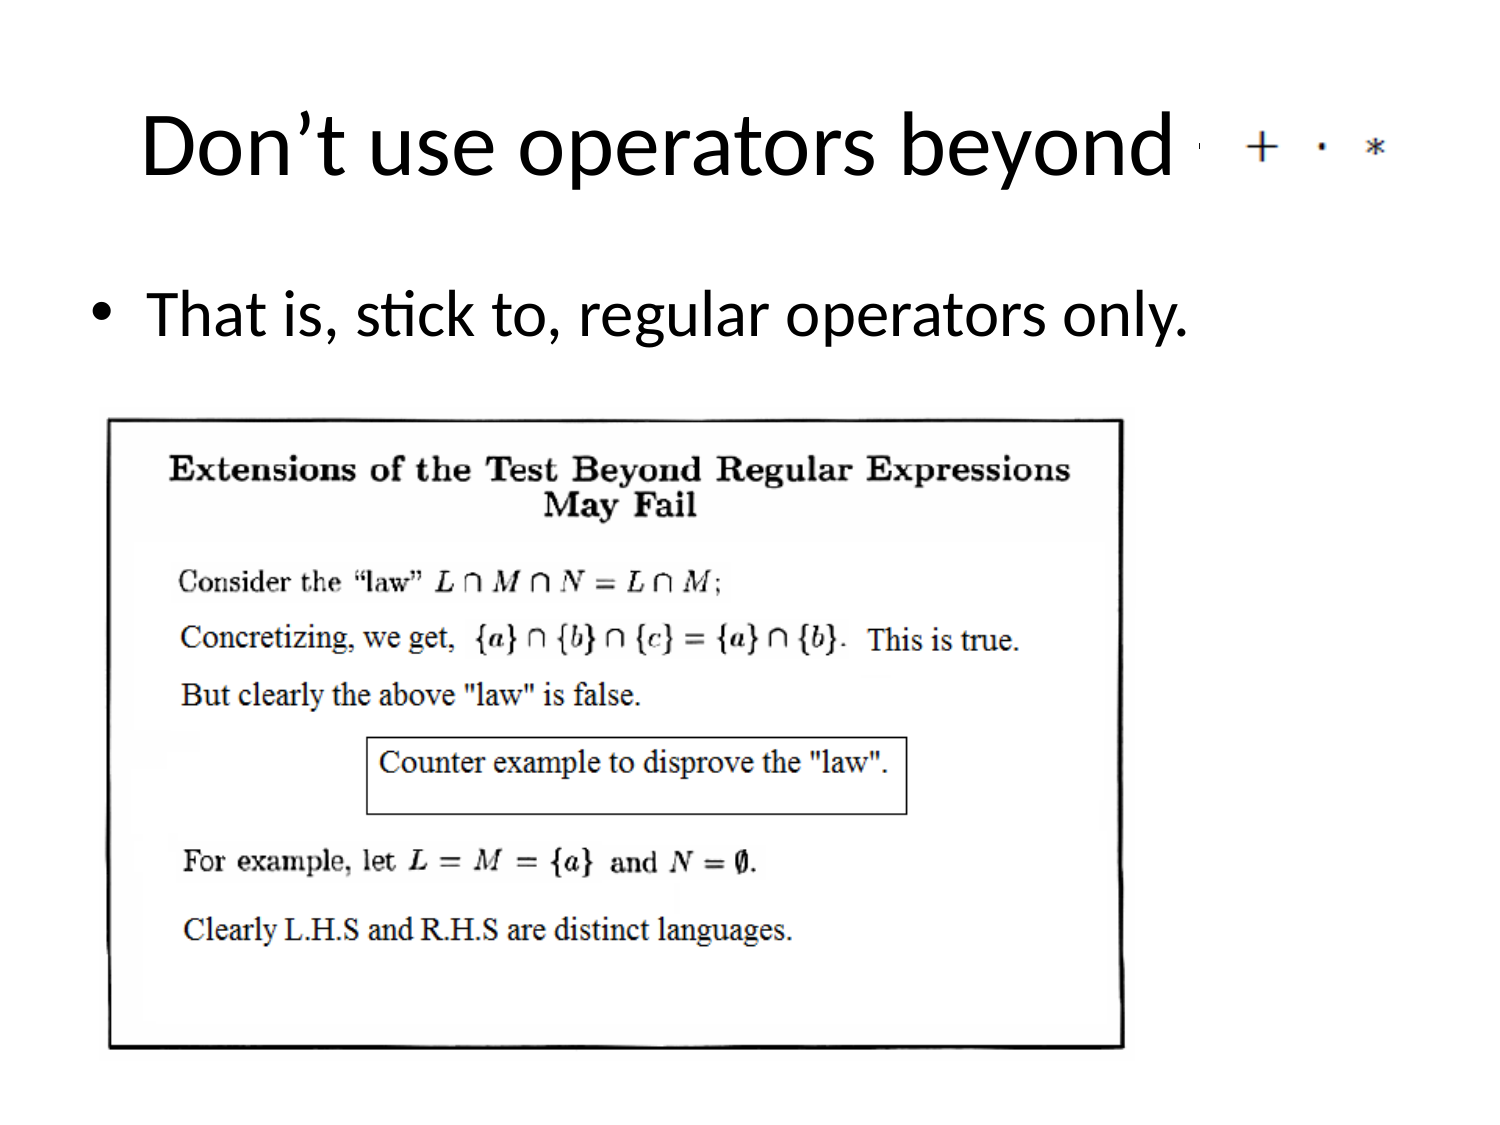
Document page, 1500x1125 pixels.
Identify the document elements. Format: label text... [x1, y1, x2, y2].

list That is, stick to, regular operators only. [75, 262, 1425, 1005]
title Don’t use operators beyond +,.,* [75, 45, 1425, 233]
picture [1199, 99, 1426, 188]
picture [99, 399, 1137, 1065]
